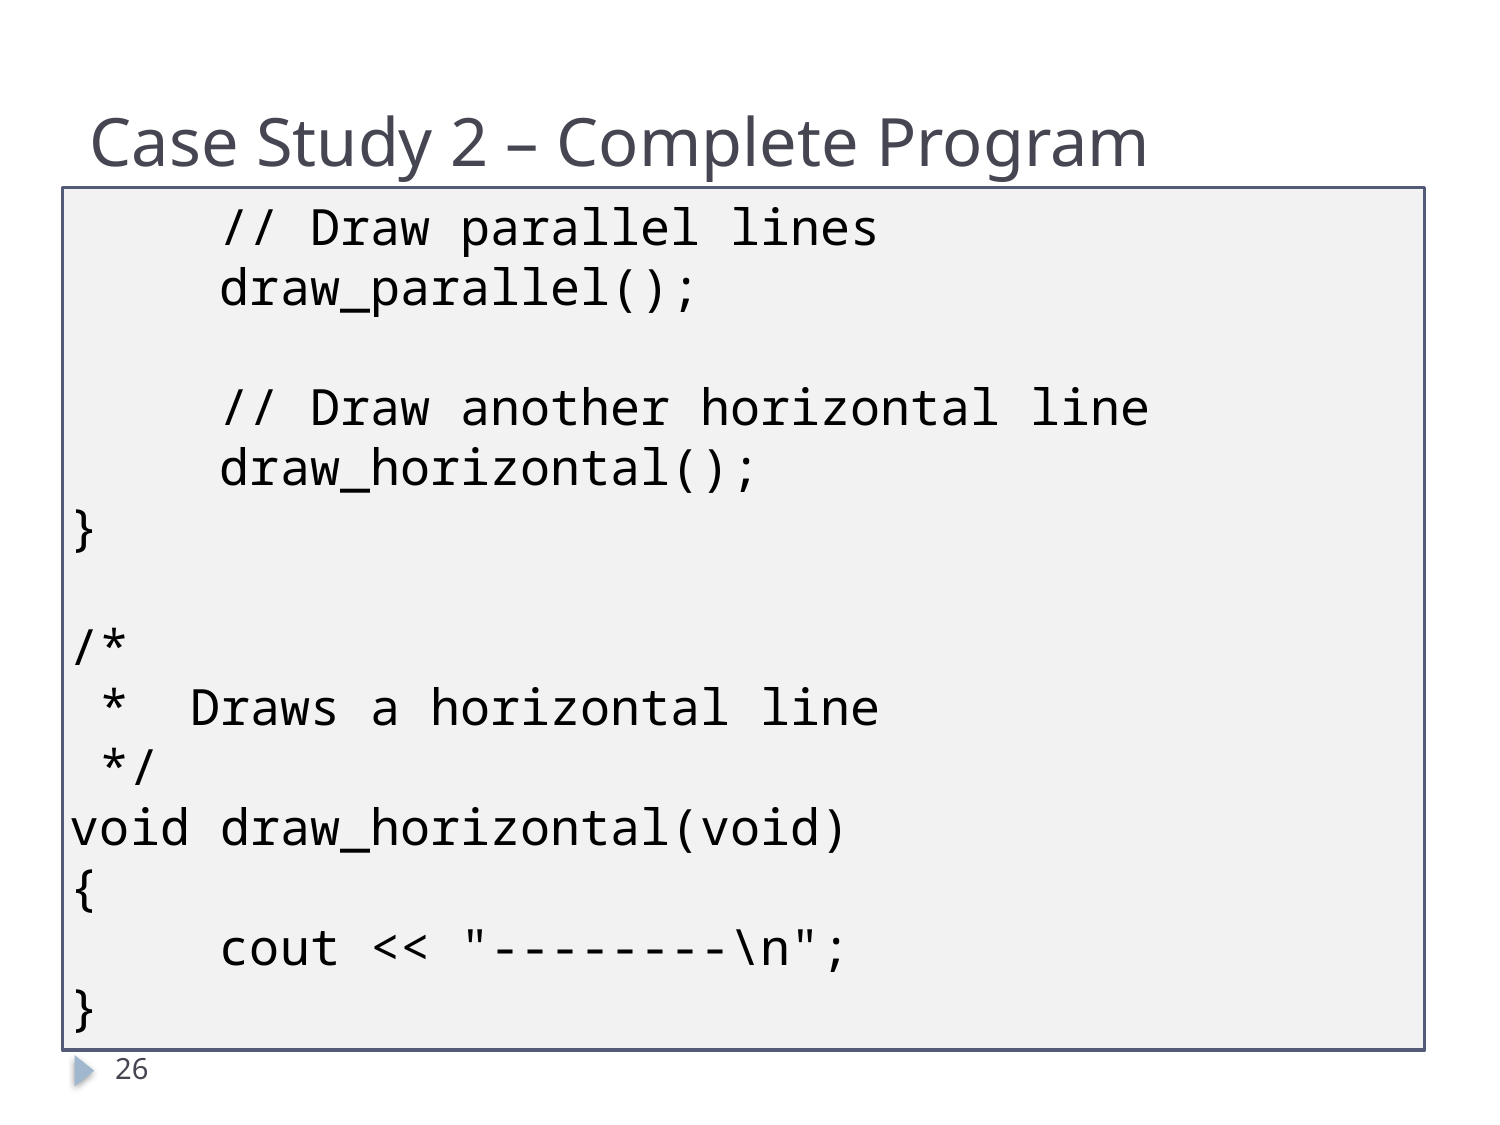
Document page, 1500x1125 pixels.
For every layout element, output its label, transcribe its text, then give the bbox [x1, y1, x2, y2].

text_box // Draw parallel lines draw_parallel(); // Draw another horizontal line draw_horizontal(); } /* * Draws a horizontal line */ void draw_horizontal(void) { cout << "--------\n"; } [61, 186, 1426, 1052]
slide_number 26 [100, 1042, 426, 1103]
title Case Study 2 – Complete Program [75, 24, 1425, 186]
